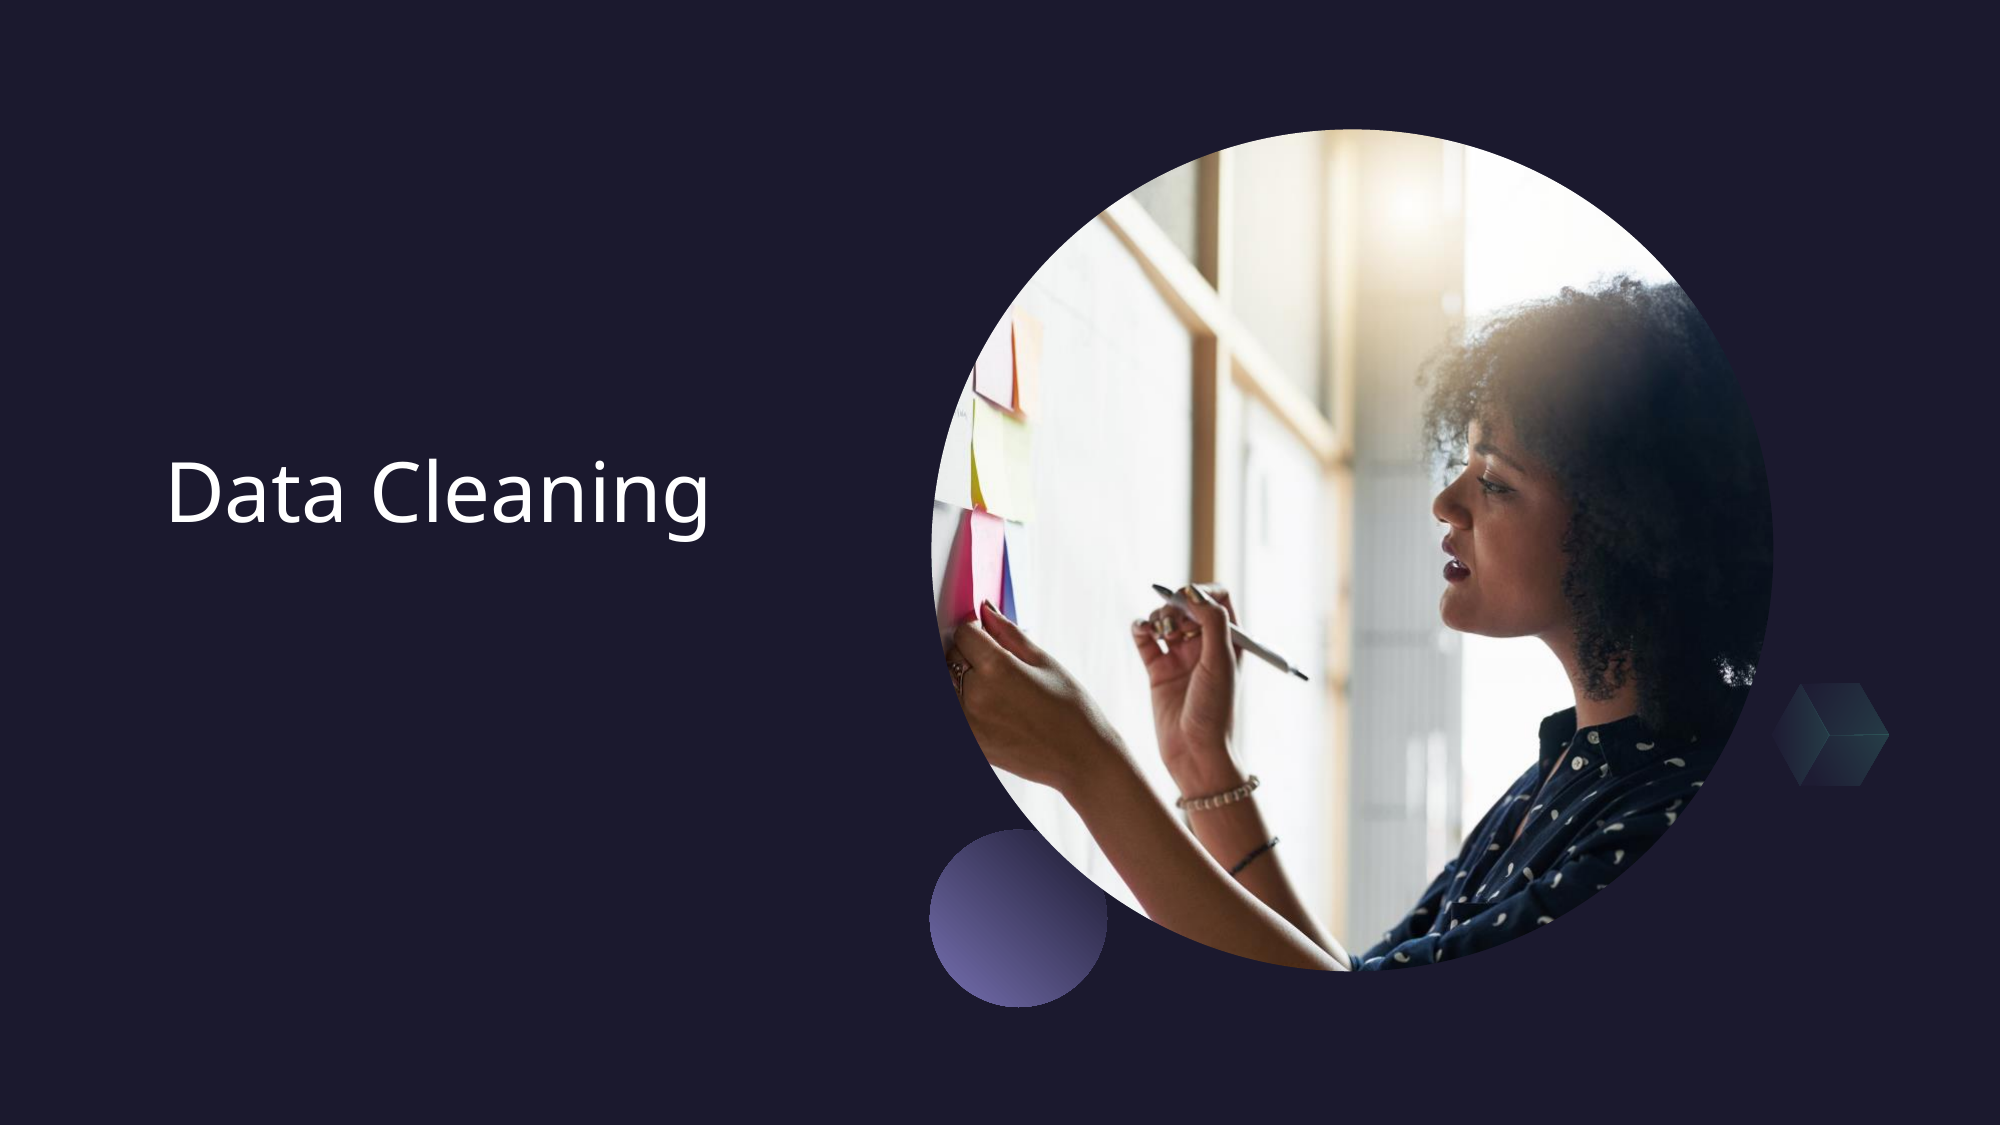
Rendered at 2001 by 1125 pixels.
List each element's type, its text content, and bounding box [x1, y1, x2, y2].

title Data Cleaning [90, 236, 773, 755]
picture [931, 129, 1774, 972]
